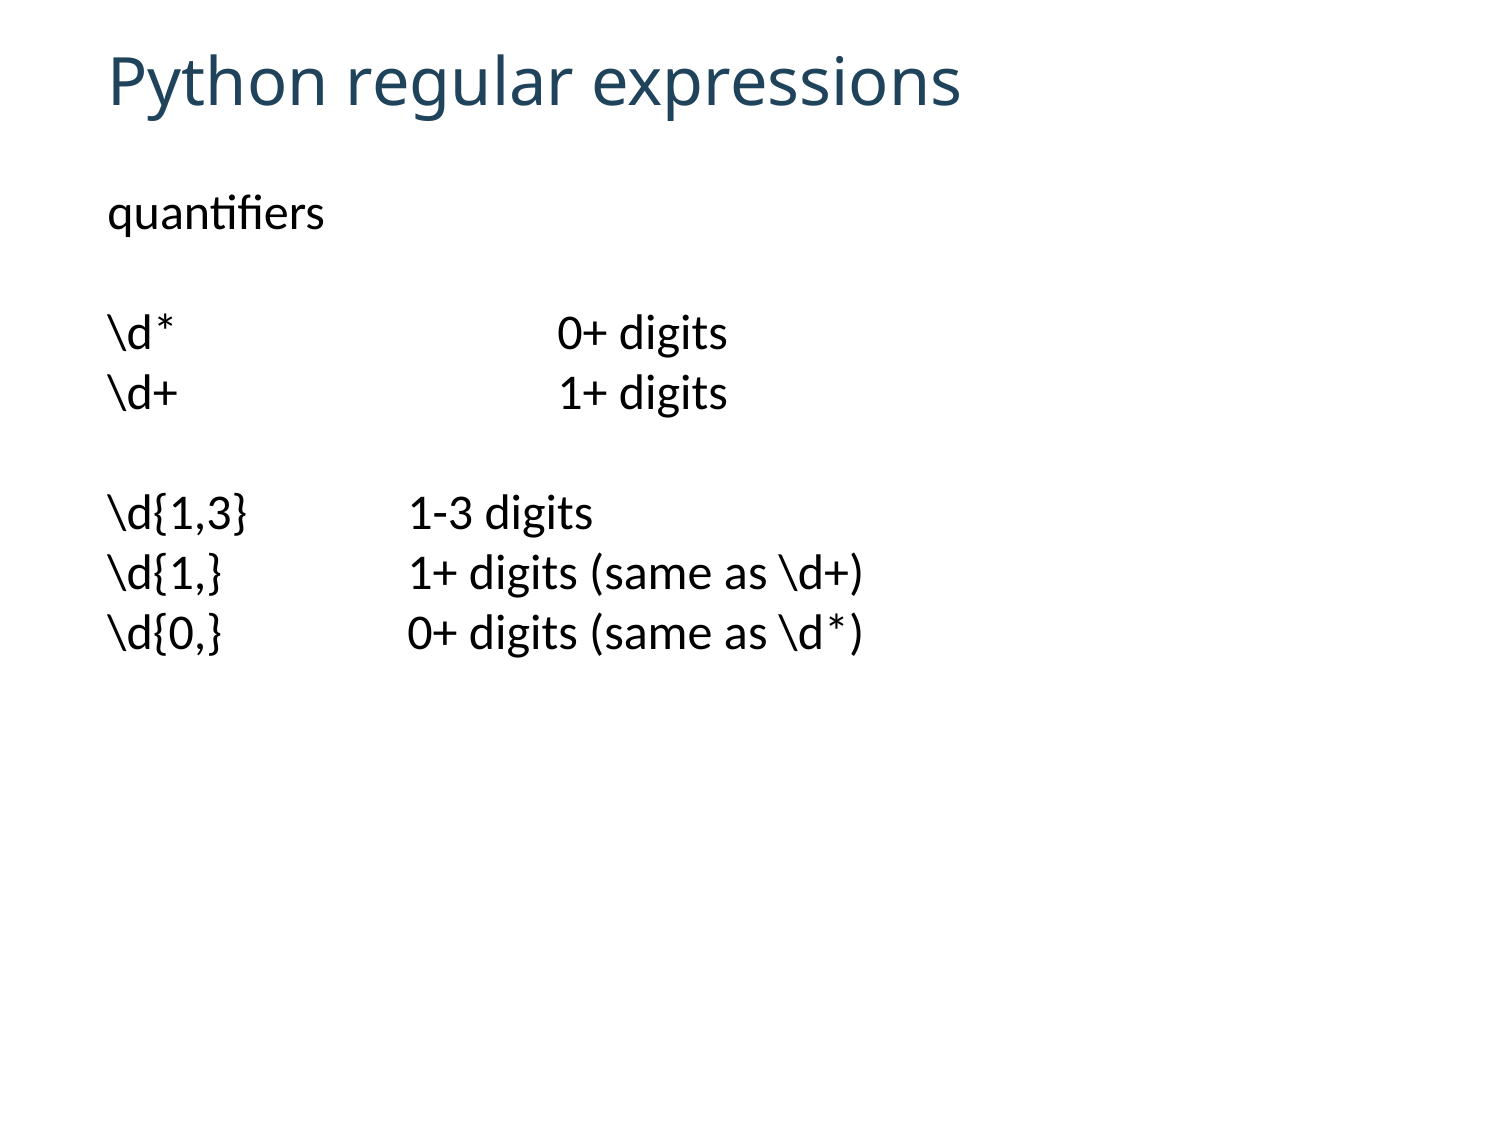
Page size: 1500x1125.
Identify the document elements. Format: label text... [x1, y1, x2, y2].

text_box Python regular expressions quantifiers \d* 0+ digits \d+ 1+ digits \d{1,3} 1-3 digits \d{1,} 1+ digits (same as \d+) \d{0,} 0+ digits (same as \d*) [92, 31, 1288, 667]
